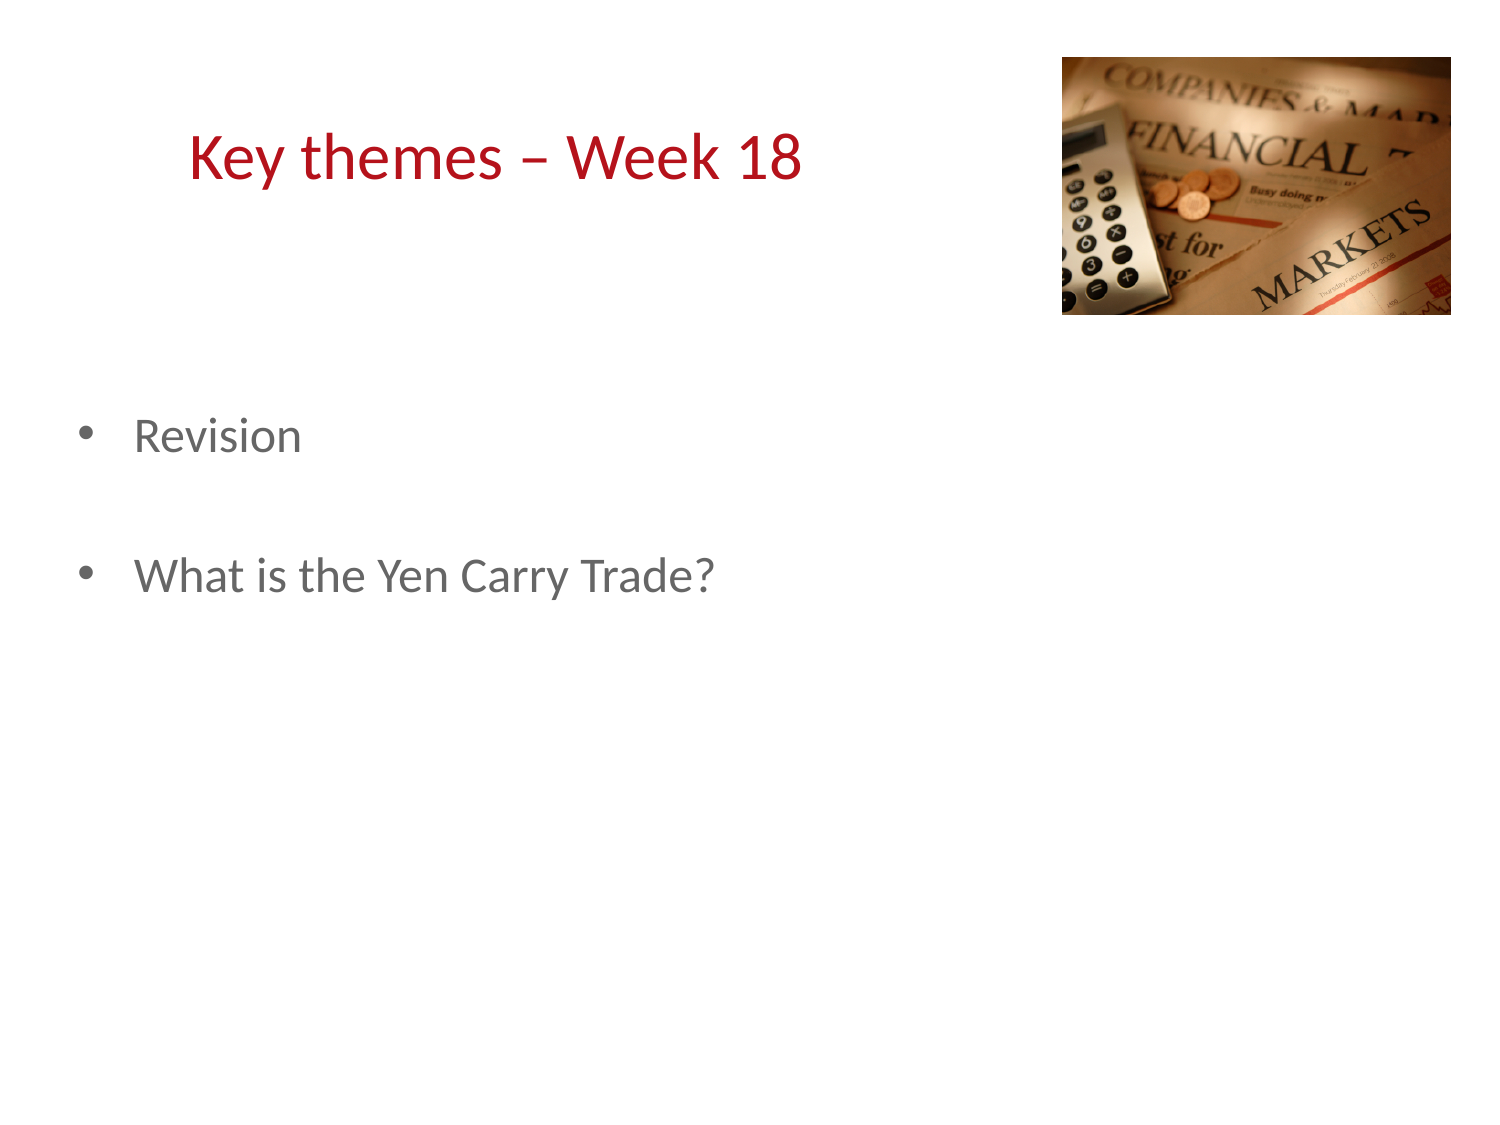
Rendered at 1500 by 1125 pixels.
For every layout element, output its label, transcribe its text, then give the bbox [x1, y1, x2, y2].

picture [1062, 57, 1451, 315]
title Key themes – Week 18 [0, 63, 1057, 244]
list Revision What is the Yen Carry Trade? [62, 324, 1388, 1068]
